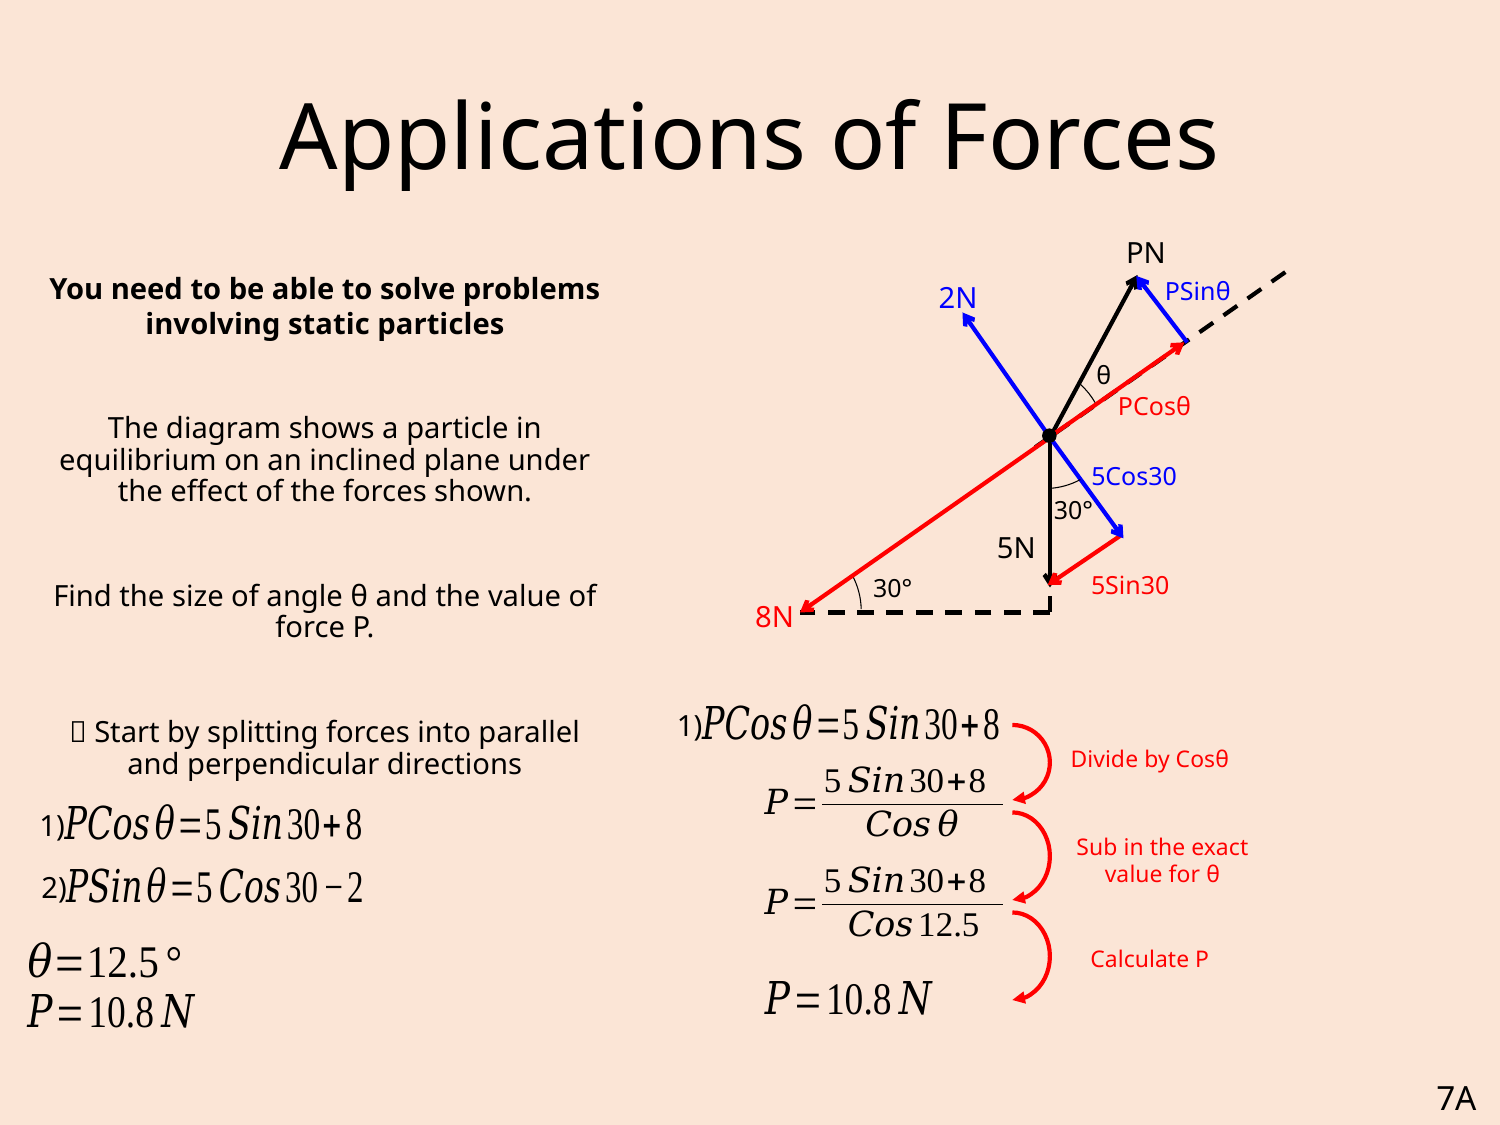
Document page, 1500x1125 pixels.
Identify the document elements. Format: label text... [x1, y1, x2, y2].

text_box PN [1111, 249, 1181, 272]
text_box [1136, 275, 1188, 343]
text_box 2N [923, 271, 993, 322]
text_box PSinθ [1149, 267, 1246, 272]
title Applications of Forces [103, 30, 1397, 249]
text_box 8N [740, 590, 810, 641]
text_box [962, 312, 1035, 437]
text_box Sub in the exact value for θ [1049, 824, 1275, 895]
text_box [1012, 724, 1047, 805]
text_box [1035, 272, 1286, 448]
text_box [1012, 911, 1047, 1004]
text_box 1) [24, 799, 80, 850]
text_box Divide by Cosθ [1037, 737, 1263, 780]
text_box 5Sin30 [1076, 562, 1185, 607]
text_box 7A [1412, 1074, 1500, 1125]
list You need to be able to solve problems involving static particles The diagram shows a particle in equilibrium on an inclined plane under the effect of the forces shown. Find the size of angle θ and the value of force P.  Start by splitting forces into parallel and perpendicular directions [24, 262, 625, 1100]
text_box 1) [662, 699, 717, 750]
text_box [1049, 436, 1124, 539]
text_box 2) [26, 862, 82, 913]
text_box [799, 437, 1050, 613]
text_box 5Cos30 [1124, 452, 1192, 498]
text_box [1049, 342, 1185, 437]
text_box [1012, 811, 1049, 904]
text_box Calculate P [1037, 937, 1263, 980]
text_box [1050, 539, 1122, 586]
